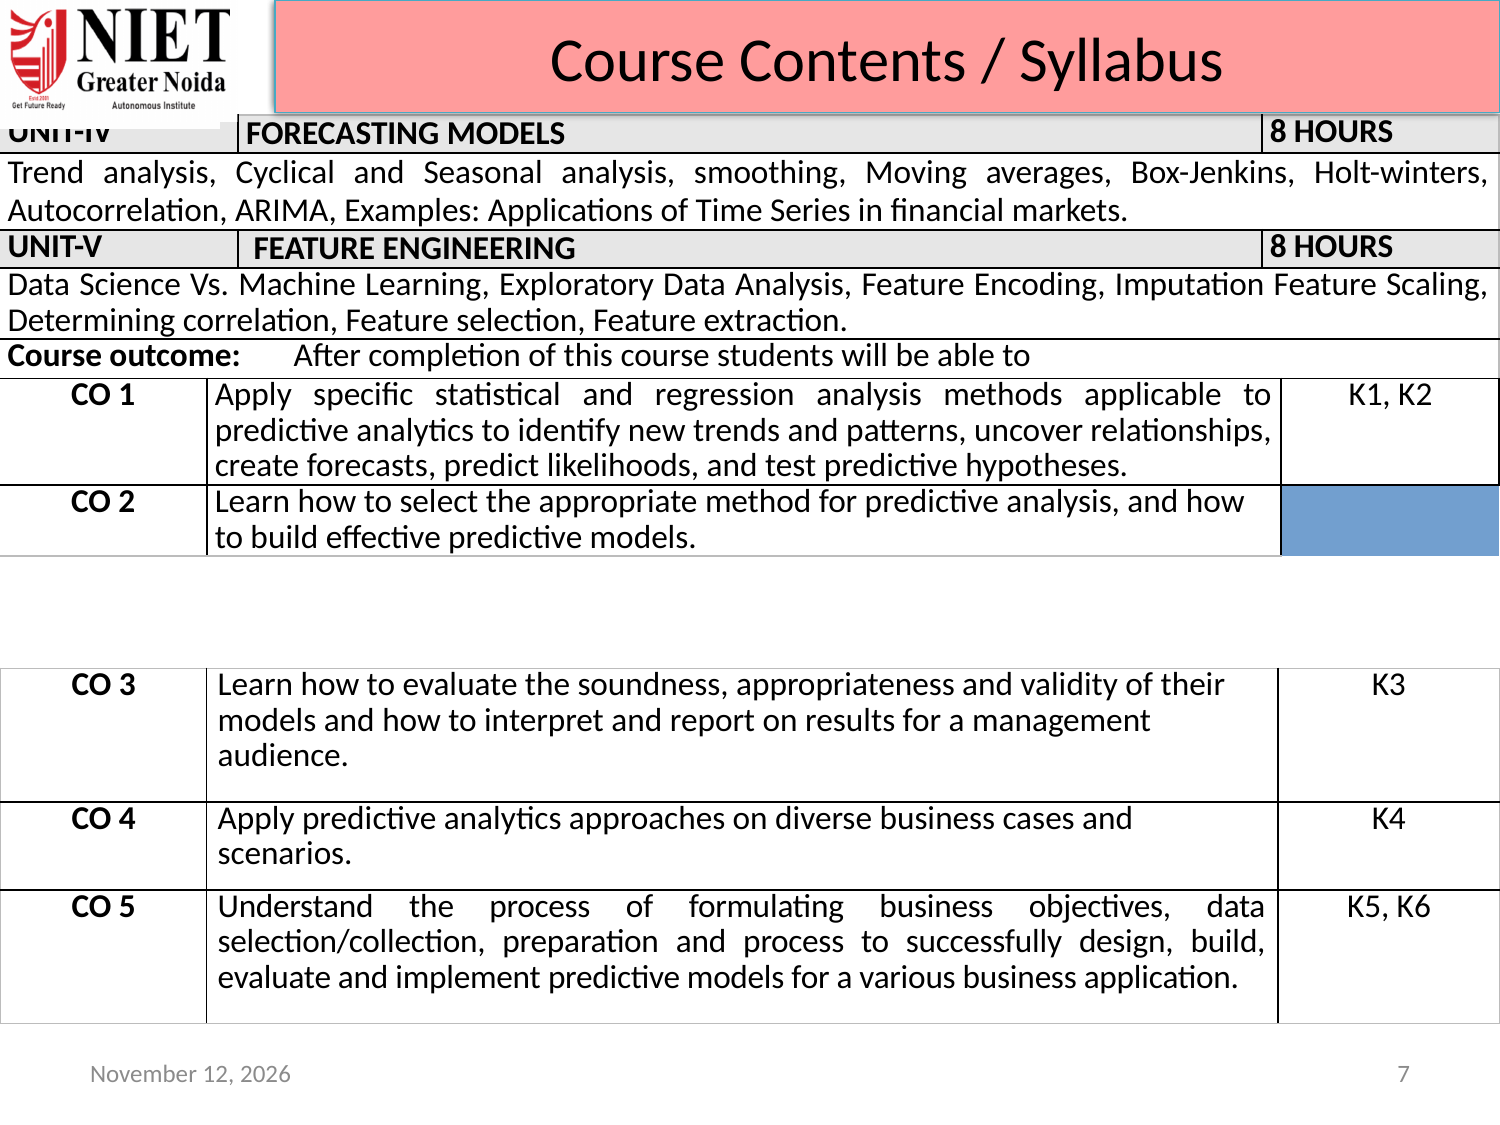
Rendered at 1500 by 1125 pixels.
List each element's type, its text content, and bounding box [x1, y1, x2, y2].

table_cell Trend analysis, Cyclical and Seasonal analysis, smoothing, Moving averages, Box-Jenkins, Holt-winters, Autocorrelation, ARIMA, Examples: Applications of Time Series in financial markets. [0, 154, 1498, 229]
table_cell K5, K6 [1279, 891, 1499, 1023]
table_cell Apply predictive analytics approaches on diverse business cases and scenarios. [207, 803, 1277, 889]
table_header K3 [1279, 669, 1499, 801]
table_cell UNIT-V [0, 231, 237, 267]
slide_number 7 [1074, 1042, 1425, 1103]
table_cell K1, K2 [1282, 379, 1498, 484]
picture [0, 0, 238, 129]
table_cell Data Science Vs. Machine Learning, Exploratory Data Analysis, Feature Encoding, Imputation Feature Scaling, Determining correlation, Feature selection, Feature extraction. [0, 269, 1498, 338]
table_header UNIT-IV [0, 128, 237, 152]
table_cell Course outcome: After completion of this course students will be able to [0, 340, 1498, 378]
table_cell CO 1 [0, 379, 206, 484]
table_header FORECASTING MODELS [239, 116, 1261, 152]
table_header CO 3 [1, 669, 206, 801]
table_cell K4 [1279, 803, 1499, 889]
table_cell CO 2 [0, 486, 206, 555]
table_header 8 HOURS [1263, 120, 1498, 152]
table_cell Apply specific statistical and regression analysis methods applicable to predictive analytics to identify new trends and patterns, uncover relationships, create forecasts, predict likelihoods, and test predictive hypotheses. [208, 379, 1280, 484]
table_header Learn how to evaluate the soundness, appropriateness and validity of their models and how to interpret and report on results for a management audience. [207, 669, 1277, 801]
table_cell 8 HOURS [1263, 231, 1498, 267]
table_cell Understand the process of formulating business objectives, data selection/collection, preparation and process to successfully design, build, evaluate and implement predictive models for a various business application. [207, 891, 1277, 1023]
table_cell CO 4 [1, 803, 206, 889]
text_box Course Contents / Syllabus [274, 0, 1500, 113]
table_cell Learn how to select the appropriate method for predictive analysis, and how to build effective predictive models. [208, 486, 1280, 555]
table_cell FEATURE ENGINEERING [239, 231, 1261, 267]
table_cell CO 5 [1, 891, 206, 1023]
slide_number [75, 1042, 425, 1103]
